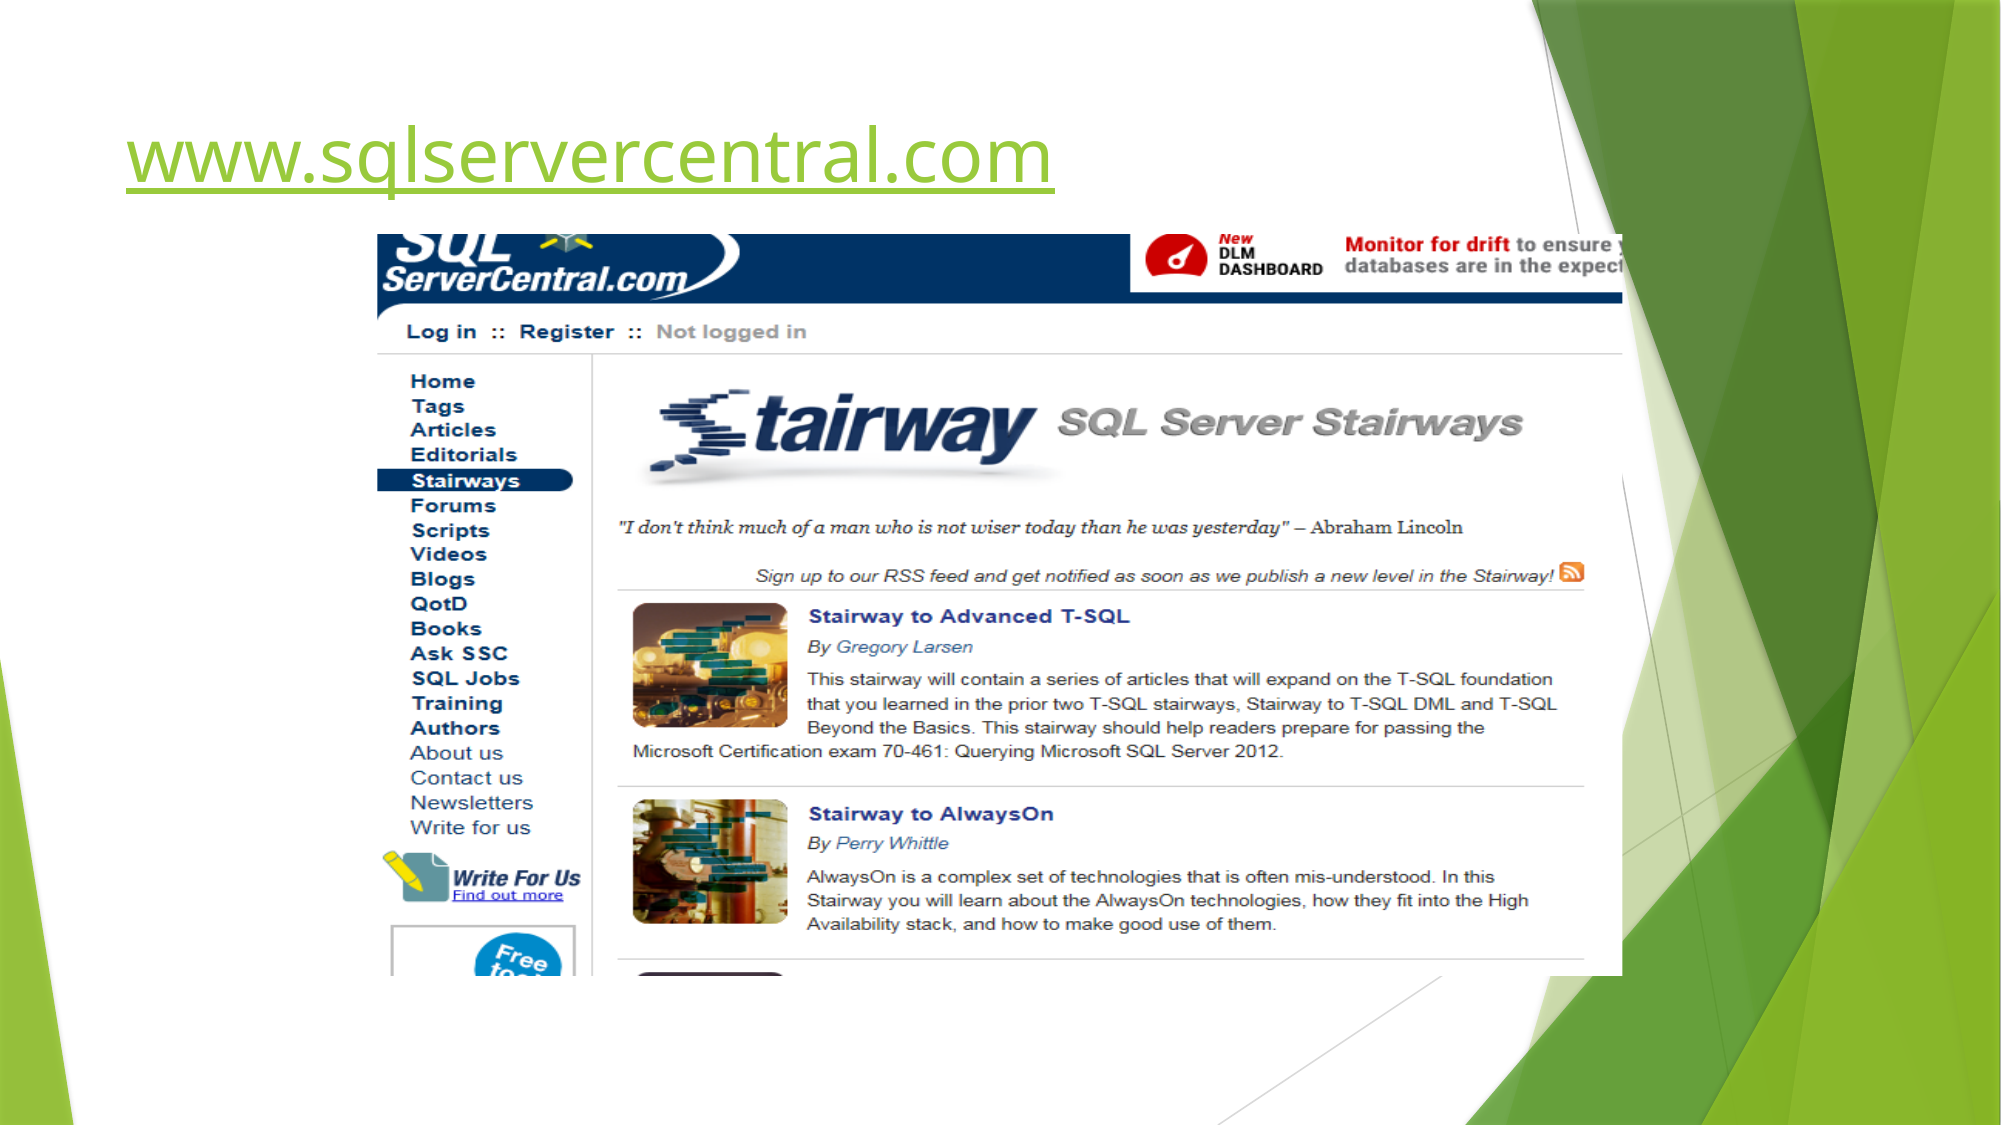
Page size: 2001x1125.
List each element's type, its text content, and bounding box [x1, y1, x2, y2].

text_box [377, 234, 1623, 976]
title www.sqlservercentral.com [111, 99, 1522, 317]
